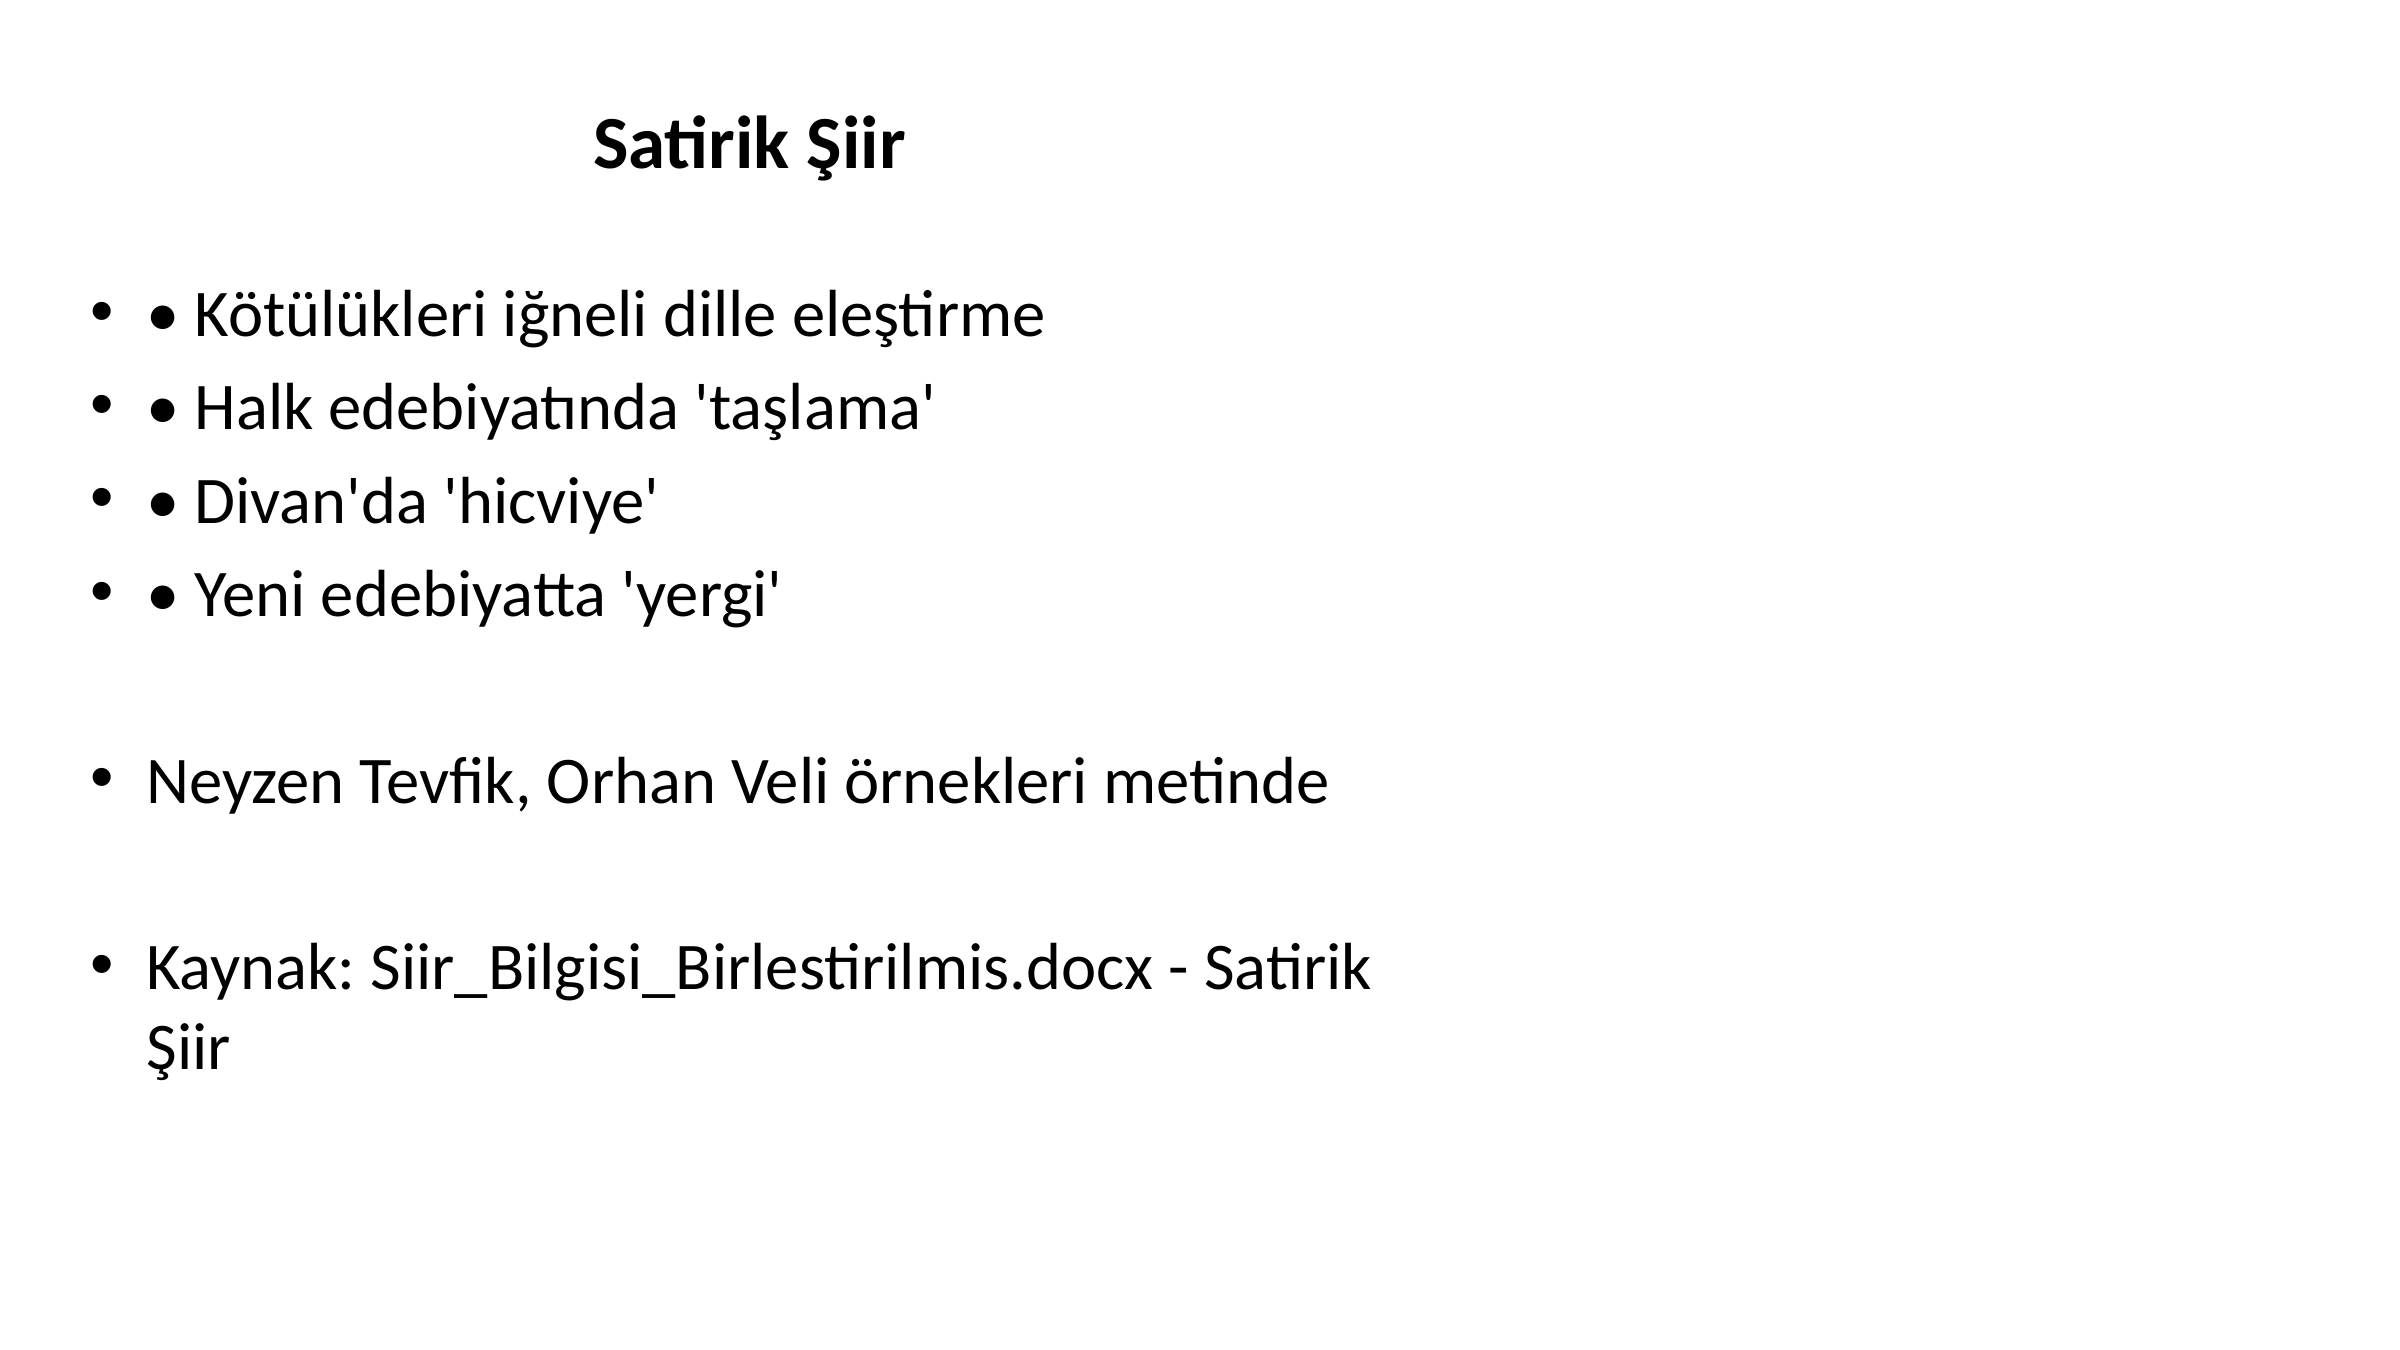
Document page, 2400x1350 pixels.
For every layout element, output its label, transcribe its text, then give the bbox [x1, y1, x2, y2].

title Satirik Şiir [75, 45, 1425, 233]
list • Kötülükleri iğneli dille eleştirme • Halk edebiyatında 'taşlama' • Divan'da 'hicviye' • Yeni edebiyatta 'yergi' Neyzen Tevfik, Orhan Veli örnekleri metinde Kaynak: Siir_Bilgisi_Birlestirilmis.docx - Satirik Şiir [75, 262, 1425, 1005]
